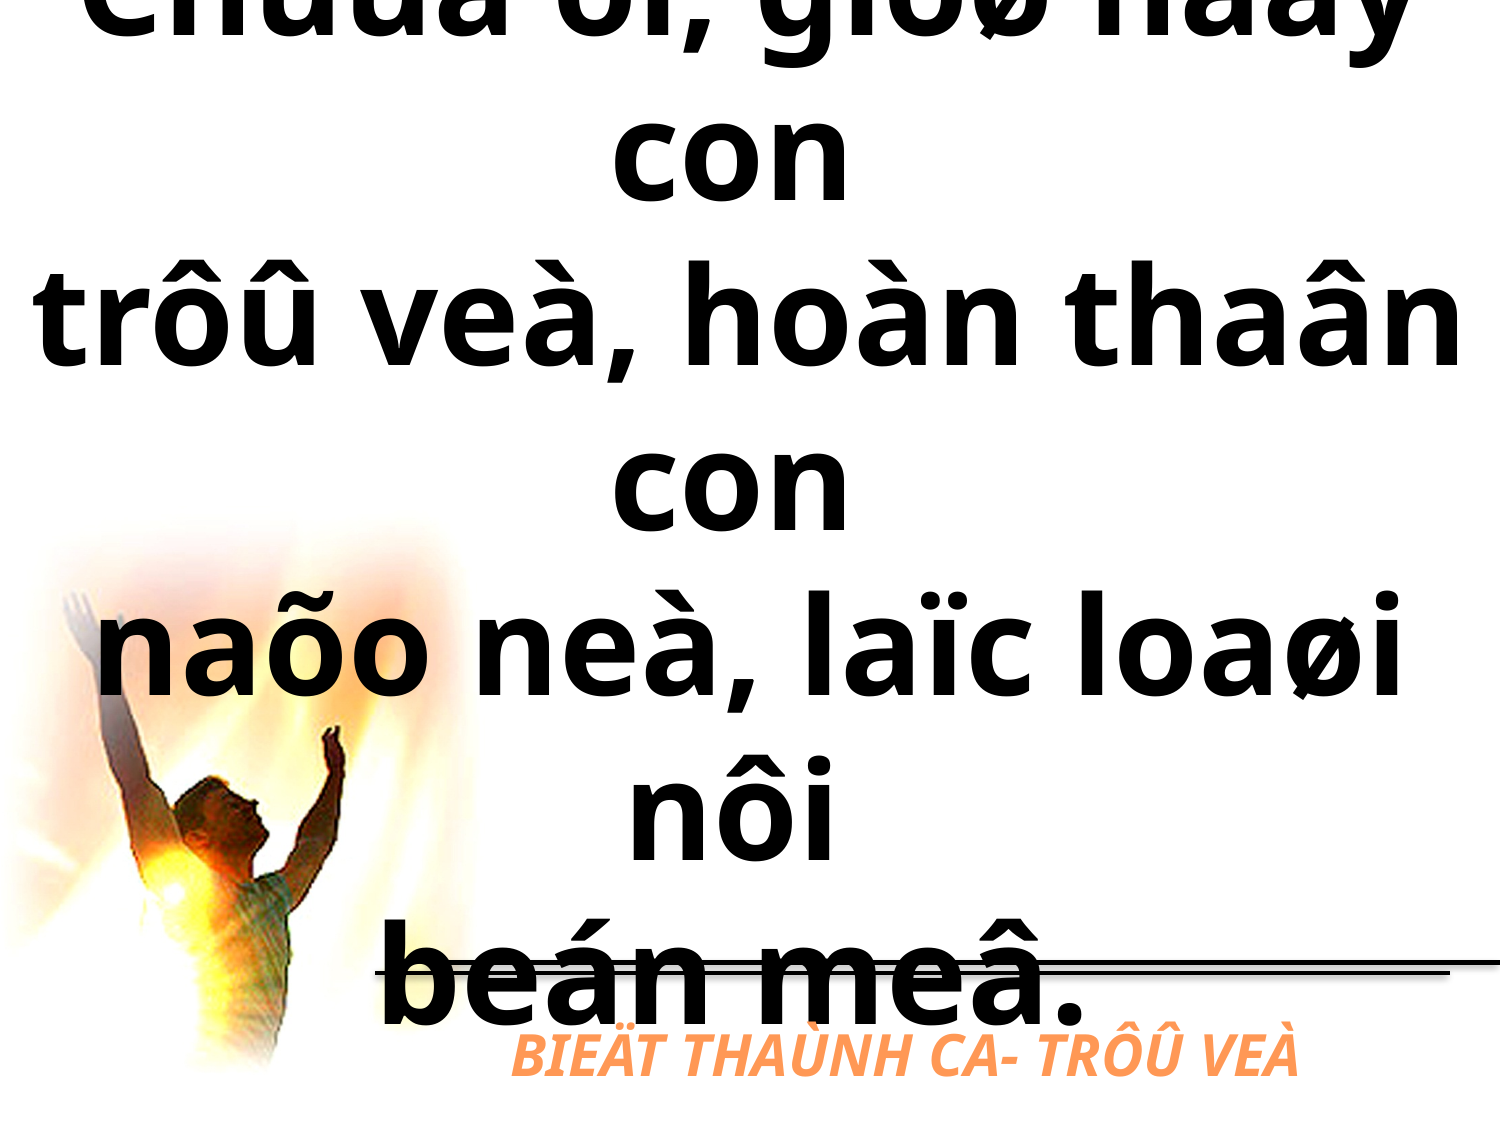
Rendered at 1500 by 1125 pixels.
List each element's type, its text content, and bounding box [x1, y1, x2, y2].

picture [0, 863, 500, 1096]
title BIEÄT THAÙNH CA- TRÔÛ VEÀ [275, 990, 1500, 1116]
text_box Chuùa ôi, giôø ñaây con trôû veà, hoàn thaân con naõo neà, laïc loaøi nôi beán meâ. [0, 87, 1500, 863]
